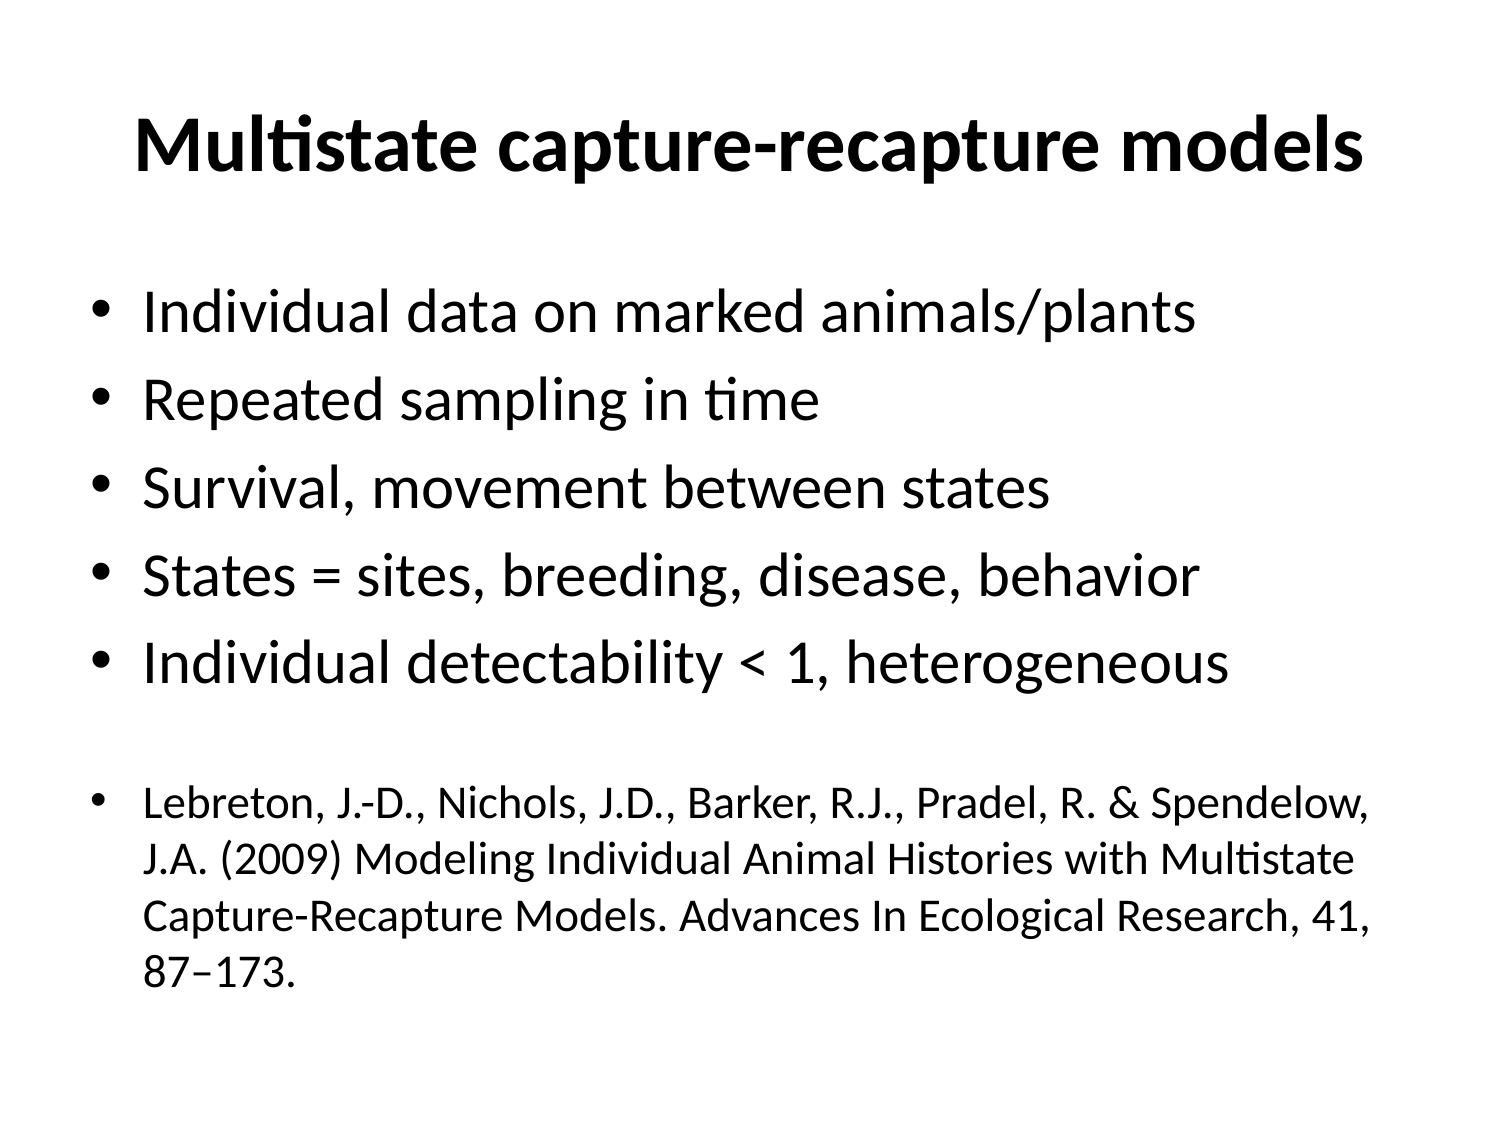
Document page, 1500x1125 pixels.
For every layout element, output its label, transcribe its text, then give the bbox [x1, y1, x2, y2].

list Individual data on marked animals/plants Repeated sampling in time Survival, movement between states States = sites, breeding, disease, behavior Individual detectability < 1, heterogeneous Lebreton, J.-D., Nichols, J.D., Barker, R.J., Pradel, R. & Spendelow, J.A. (2009) Modeling Individual Animal Histories with Multistate Capture-Recapture Models. Advances In Ecological Research, 41, 87–173. [75, 262, 1425, 1005]
title Multistate capture-recapture models [75, 45, 1425, 233]
